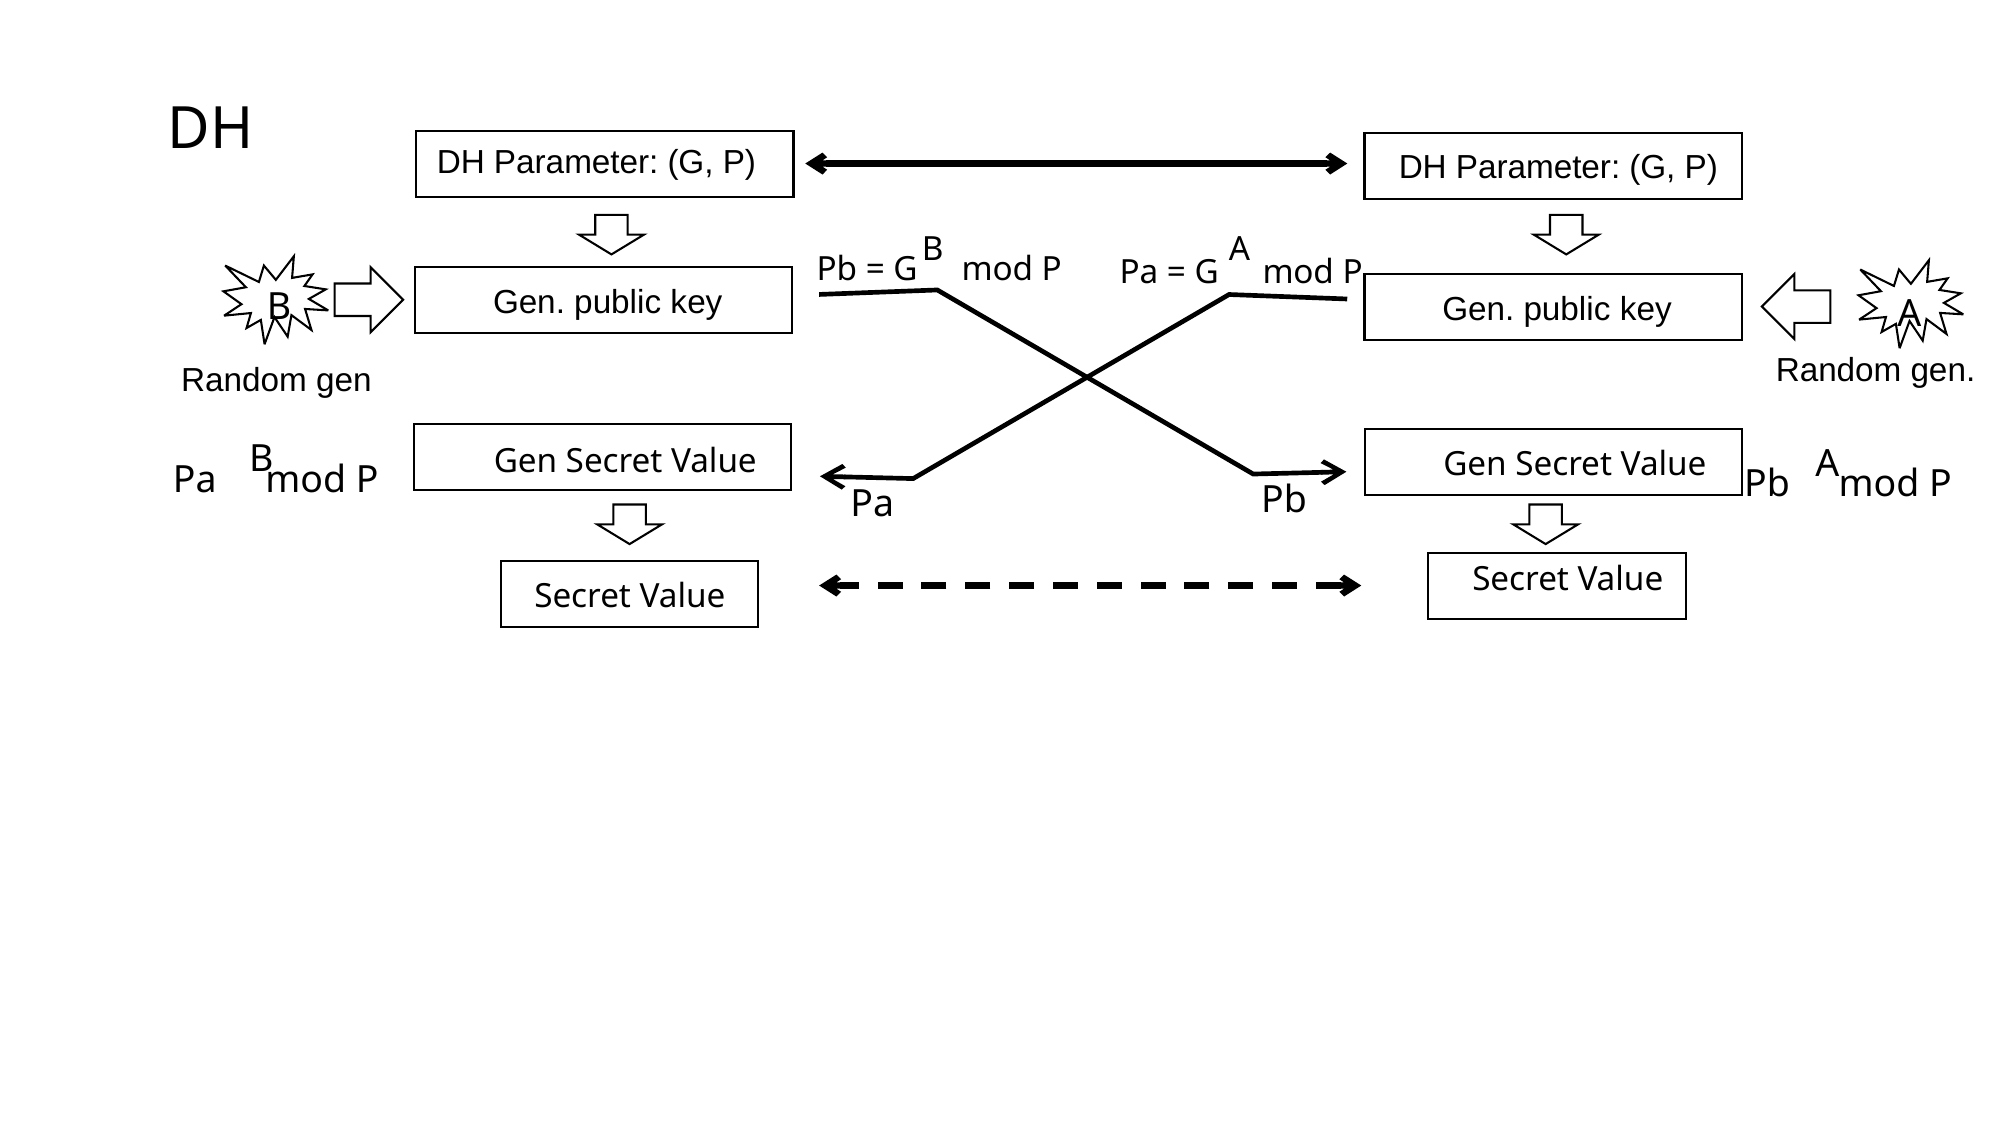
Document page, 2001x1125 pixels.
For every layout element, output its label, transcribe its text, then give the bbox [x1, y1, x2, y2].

text_box Secret Value [1457, 549, 1775, 605]
text_box [1760, 271, 1832, 340]
text_box Gen Secret Value [1428, 434, 1746, 490]
text_box Pa [835, 471, 909, 532]
text_box Secret Value [519, 566, 837, 622]
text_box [1104, 220, 1439, 299]
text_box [1752, 431, 1945, 503]
text_box [260, 263, 273, 274]
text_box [179, 427, 372, 498]
text_box [279, 252, 296, 274]
text_box [1855, 268, 1887, 321]
text_box [1509, 503, 1582, 546]
text_box B [252, 274, 382, 335]
text_box [1530, 213, 1603, 256]
text_box [575, 213, 648, 256]
text_box Gen. public key [1427, 279, 1709, 334]
text_box [1911, 256, 1964, 337]
text_box [819, 299, 1348, 485]
text_box Pb [1246, 467, 1322, 528]
text_box Gen. public key [478, 272, 760, 328]
text_box [262, 335, 270, 345]
text_box [220, 264, 252, 331]
text_box [369, 264, 379, 274]
text_box Gen Secret Value [479, 431, 796, 487]
text_box A [1882, 281, 1937, 341]
text_box DH [153, 83, 269, 169]
text_box [413, 423, 792, 491]
text_box Random gen. [1761, 340, 2000, 396]
text_box [1894, 267, 1910, 281]
text_box [1091, 383, 1347, 484]
text_box [1363, 273, 1743, 341]
text_box [1427, 552, 1687, 620]
text_box [500, 560, 759, 628]
text_box [382, 277, 405, 323]
text_box [1363, 132, 1743, 200]
text_box DH Parameter: (G, P) [1383, 138, 1762, 193]
text_box [823, 296, 1087, 381]
text_box [1364, 428, 1743, 496]
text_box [795, 219, 1084, 296]
text_box [593, 503, 666, 546]
text_box DH Parameter: (G, P) [422, 133, 800, 188]
text_box Random gen [166, 350, 448, 406]
text_box [415, 130, 795, 198]
text_box [414, 266, 793, 334]
